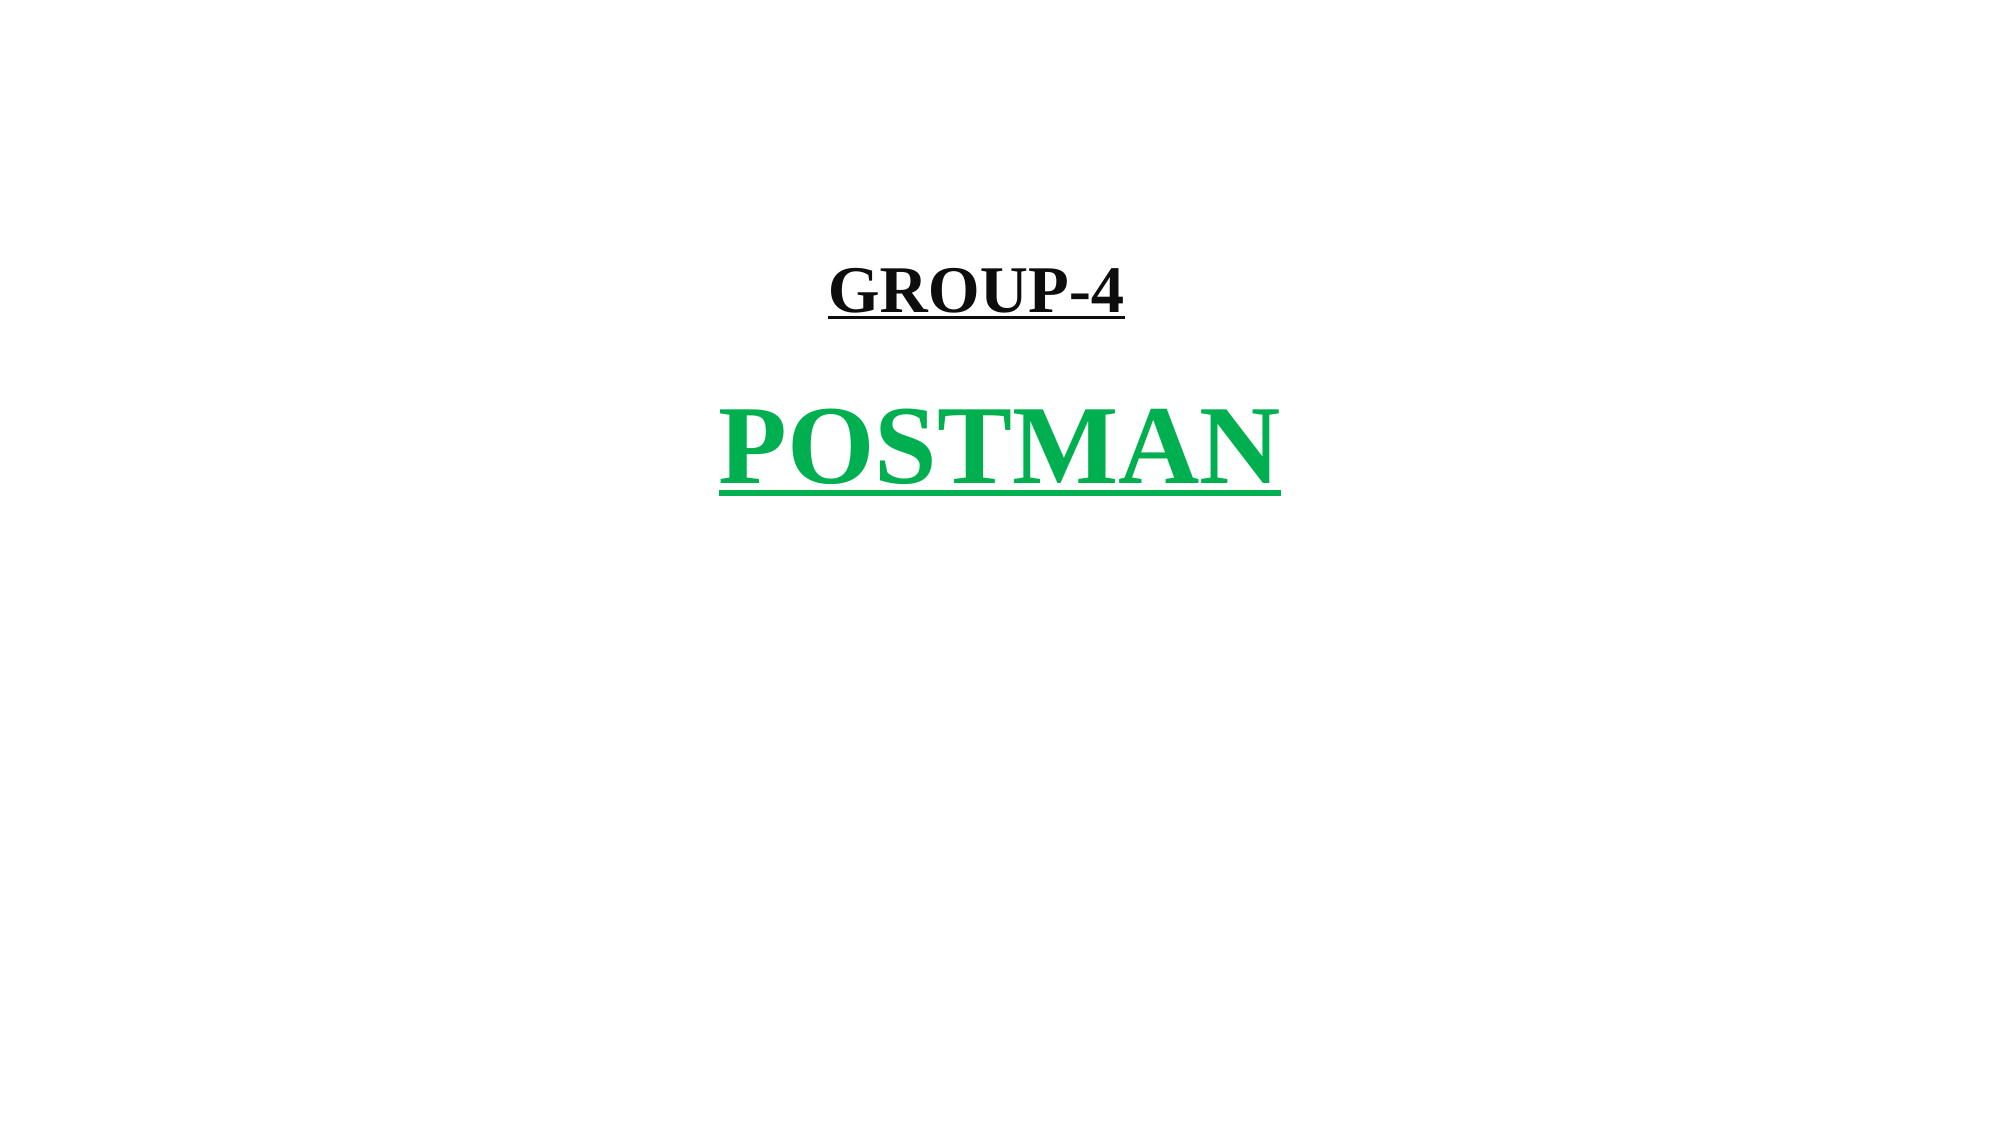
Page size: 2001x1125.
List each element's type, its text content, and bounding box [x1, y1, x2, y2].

subtitle POSTMAN [249, 379, 1750, 863]
title GROUP-4 [226, 0, 1727, 335]
